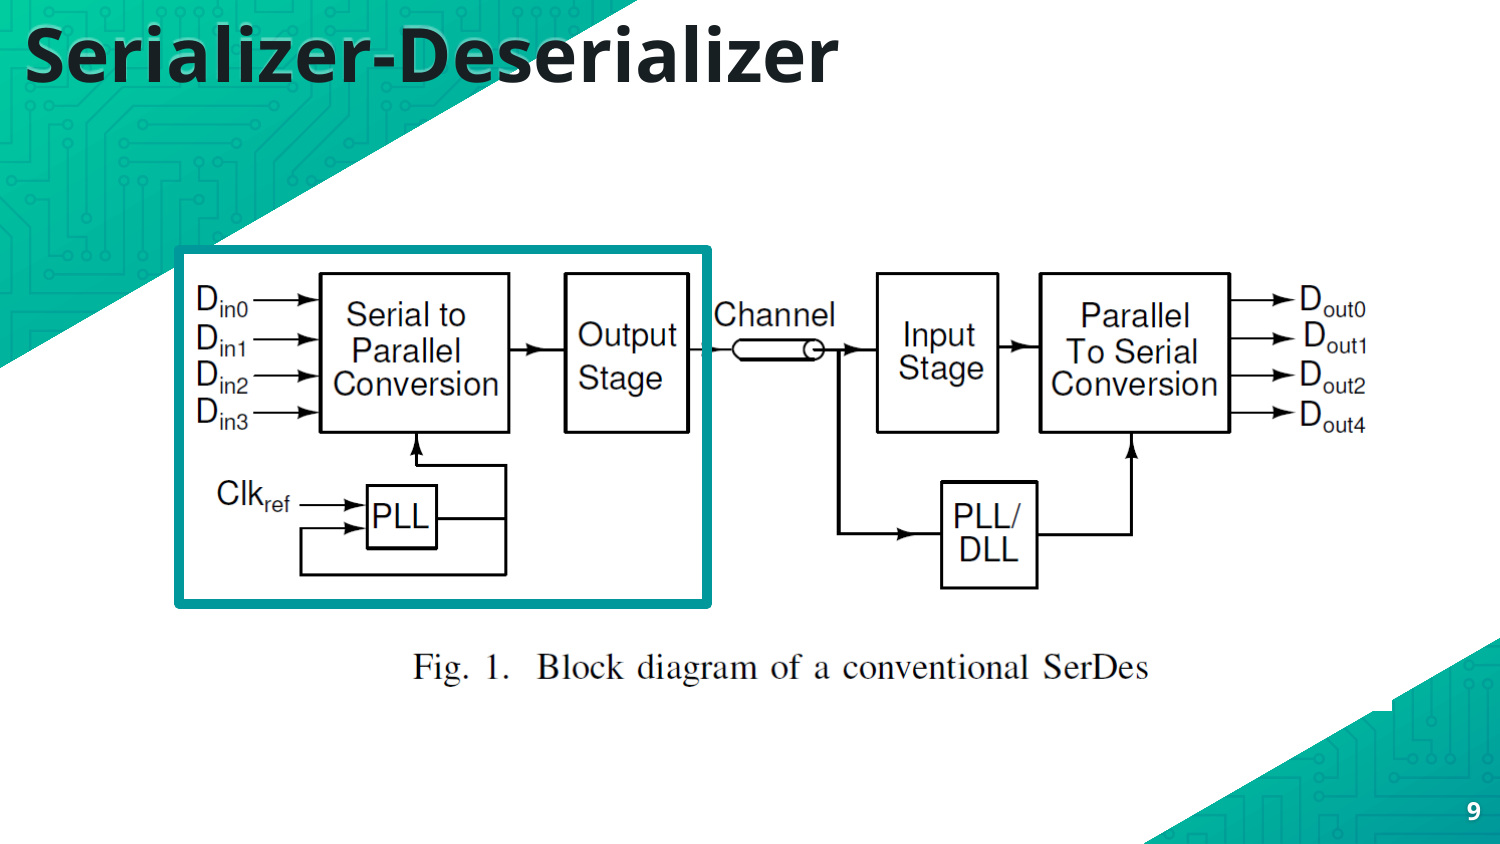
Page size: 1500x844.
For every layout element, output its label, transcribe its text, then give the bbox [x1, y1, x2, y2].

picture [178, 249, 1392, 712]
title Serializer-Deserializer [24, 17, 1244, 100]
slide_number 9 [1391, 779, 1482, 844]
